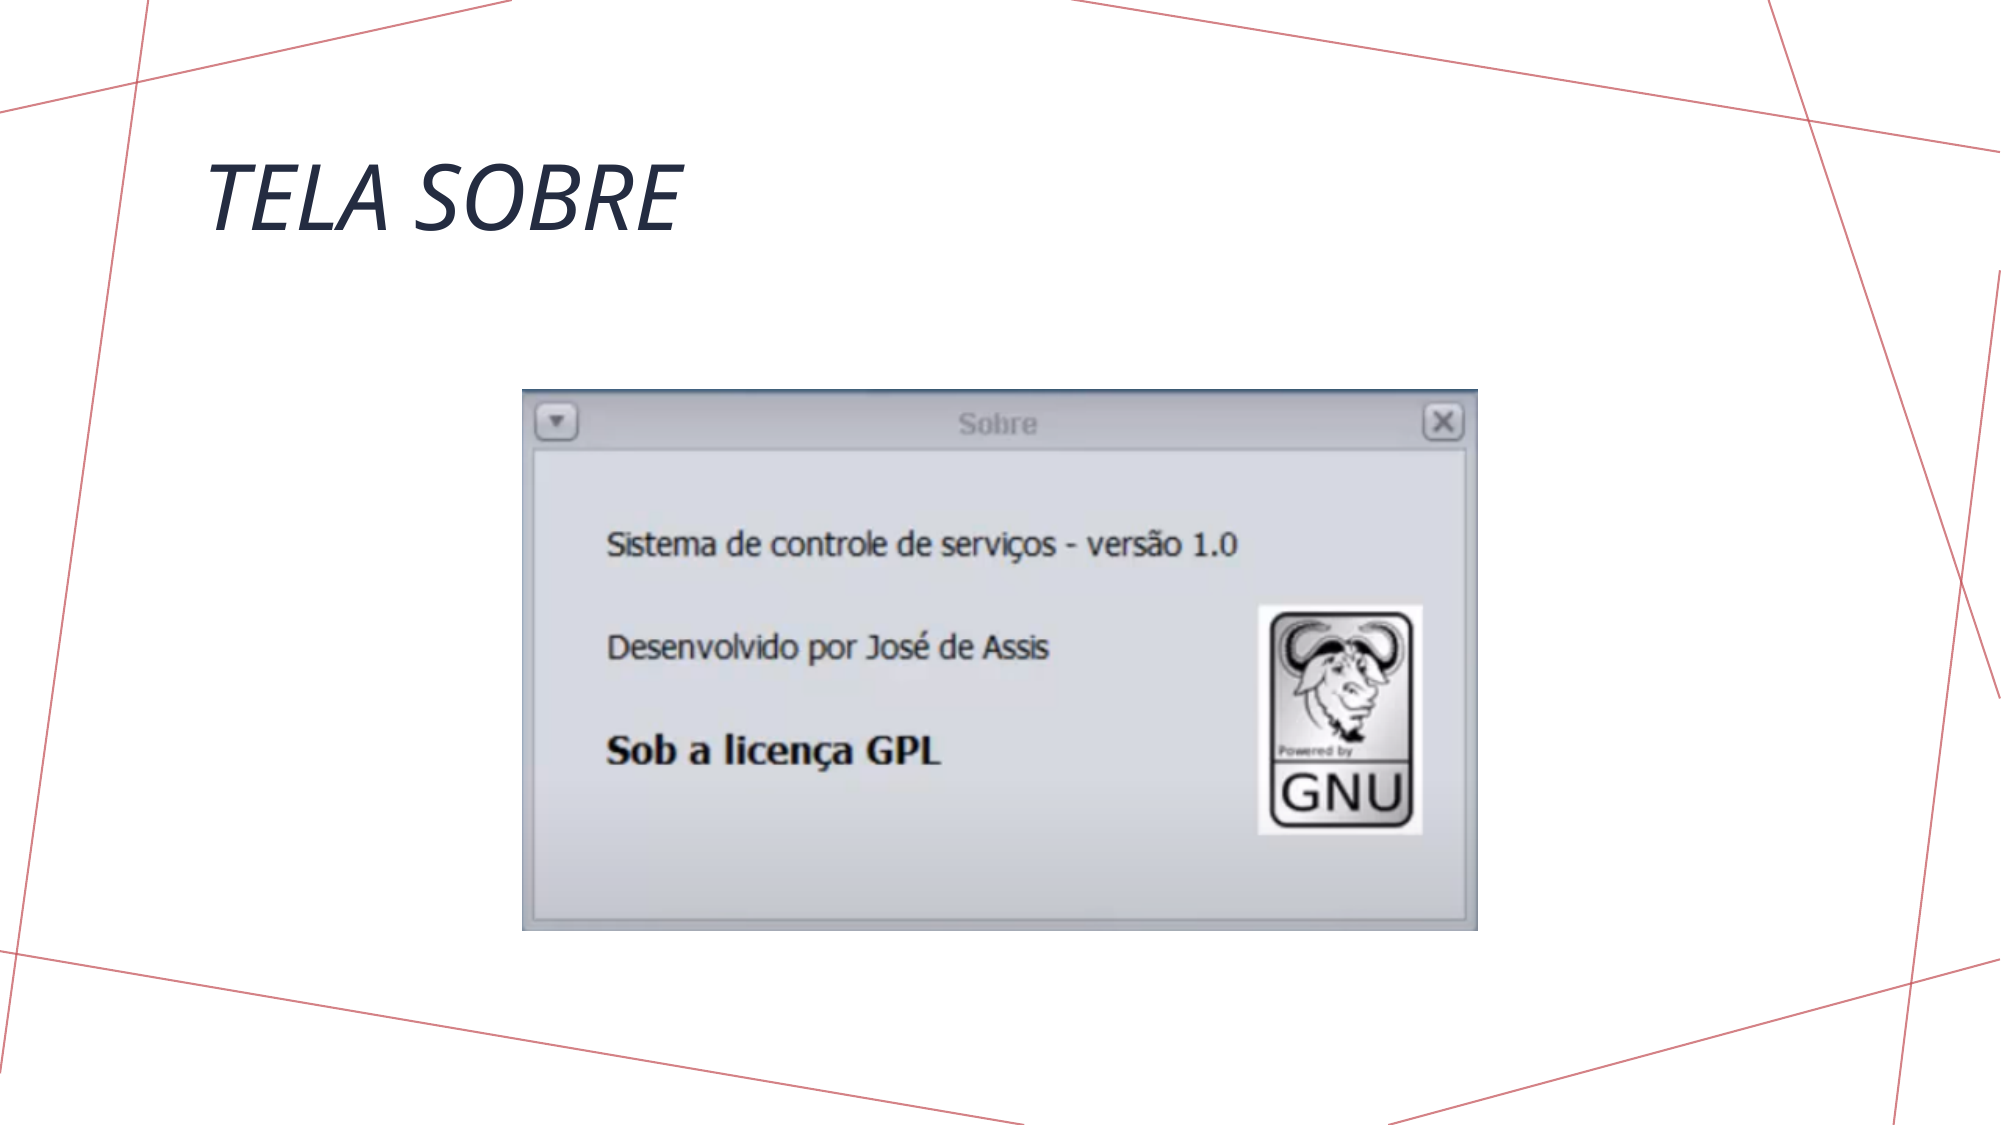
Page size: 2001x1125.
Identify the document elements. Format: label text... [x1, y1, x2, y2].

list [522, 389, 1478, 931]
title TELA SOBRE [187, 87, 1813, 315]
